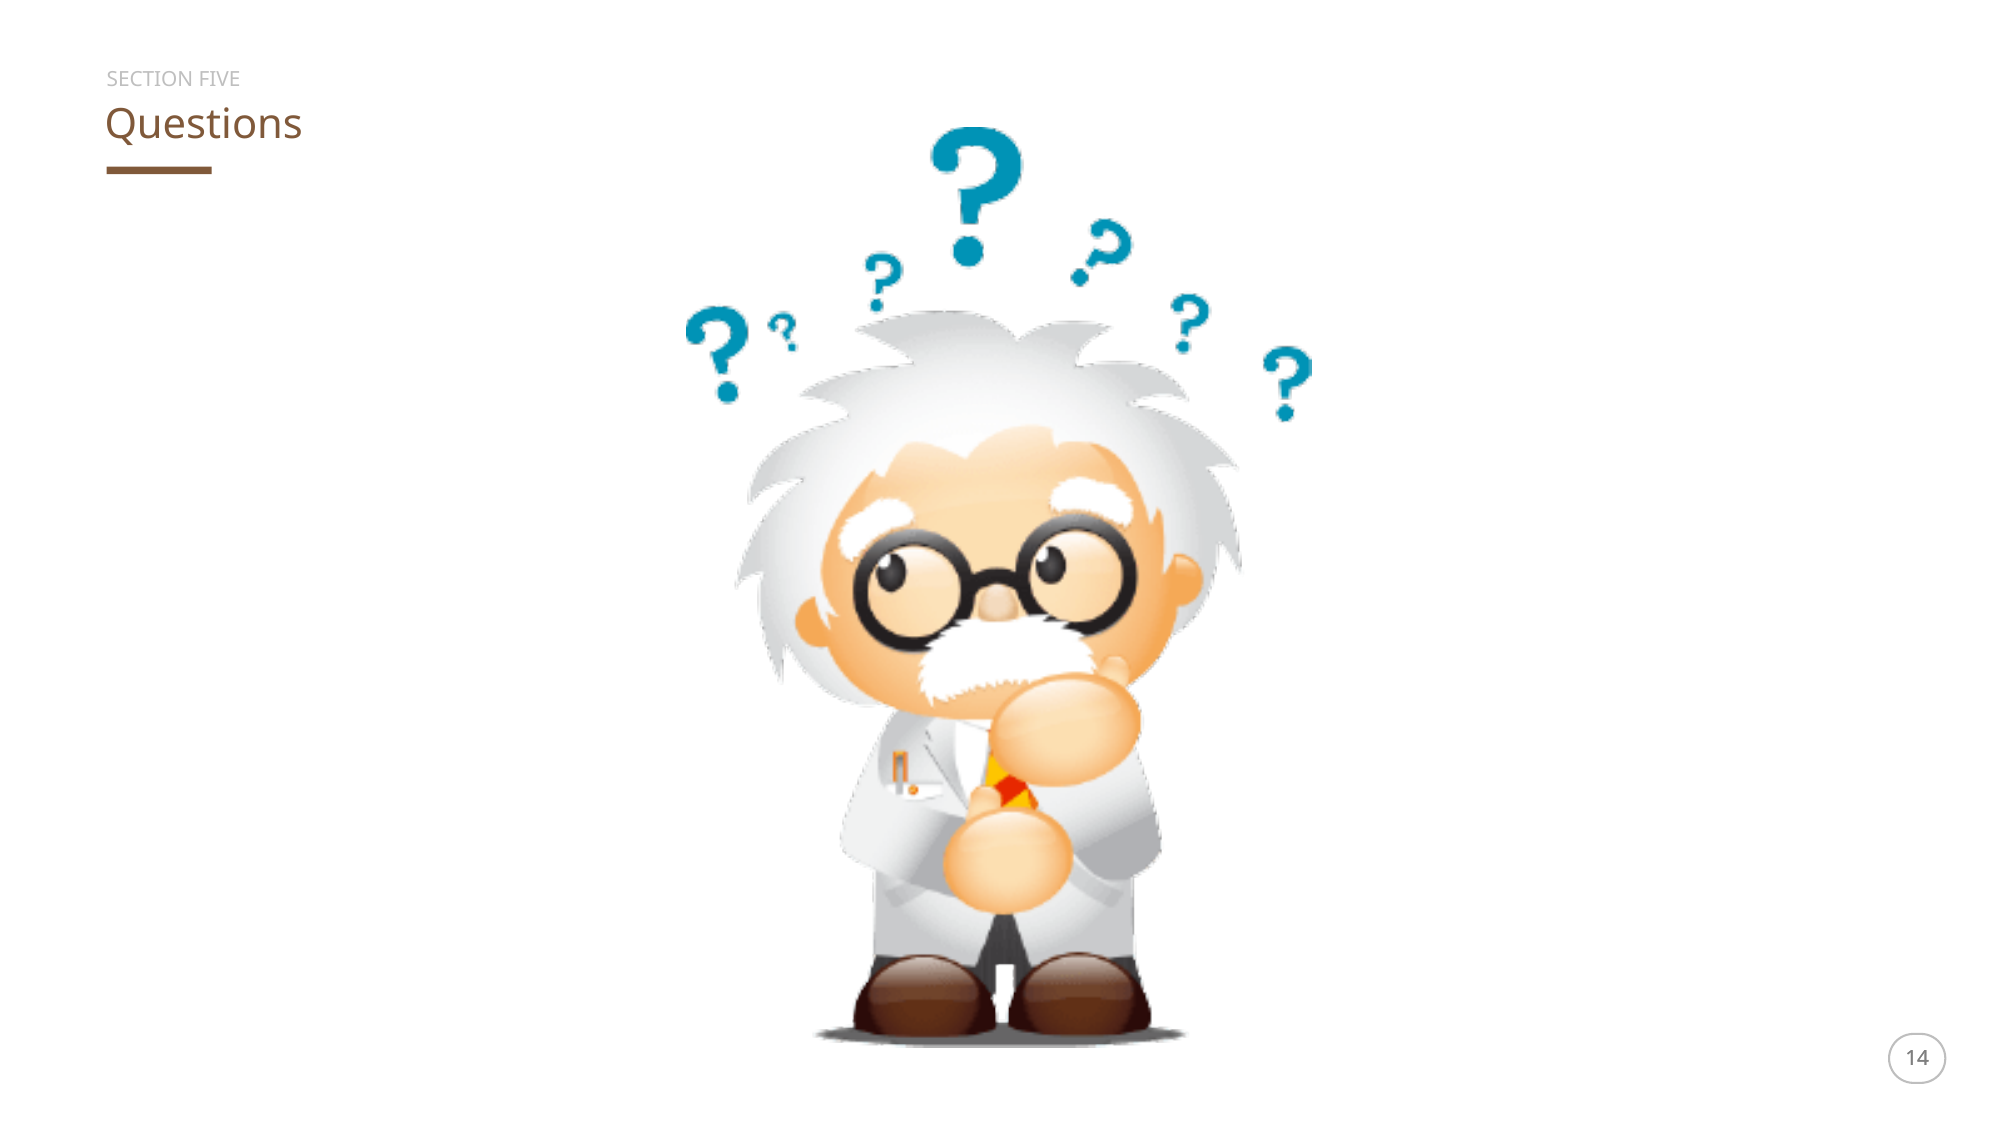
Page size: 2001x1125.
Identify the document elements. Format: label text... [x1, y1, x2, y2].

picture [686, 127, 1312, 1049]
text_box ‹#› [1881, 1026, 1953, 1091]
list Questions [104, 102, 1894, 153]
list SECTION FIVE [106, 68, 1896, 94]
